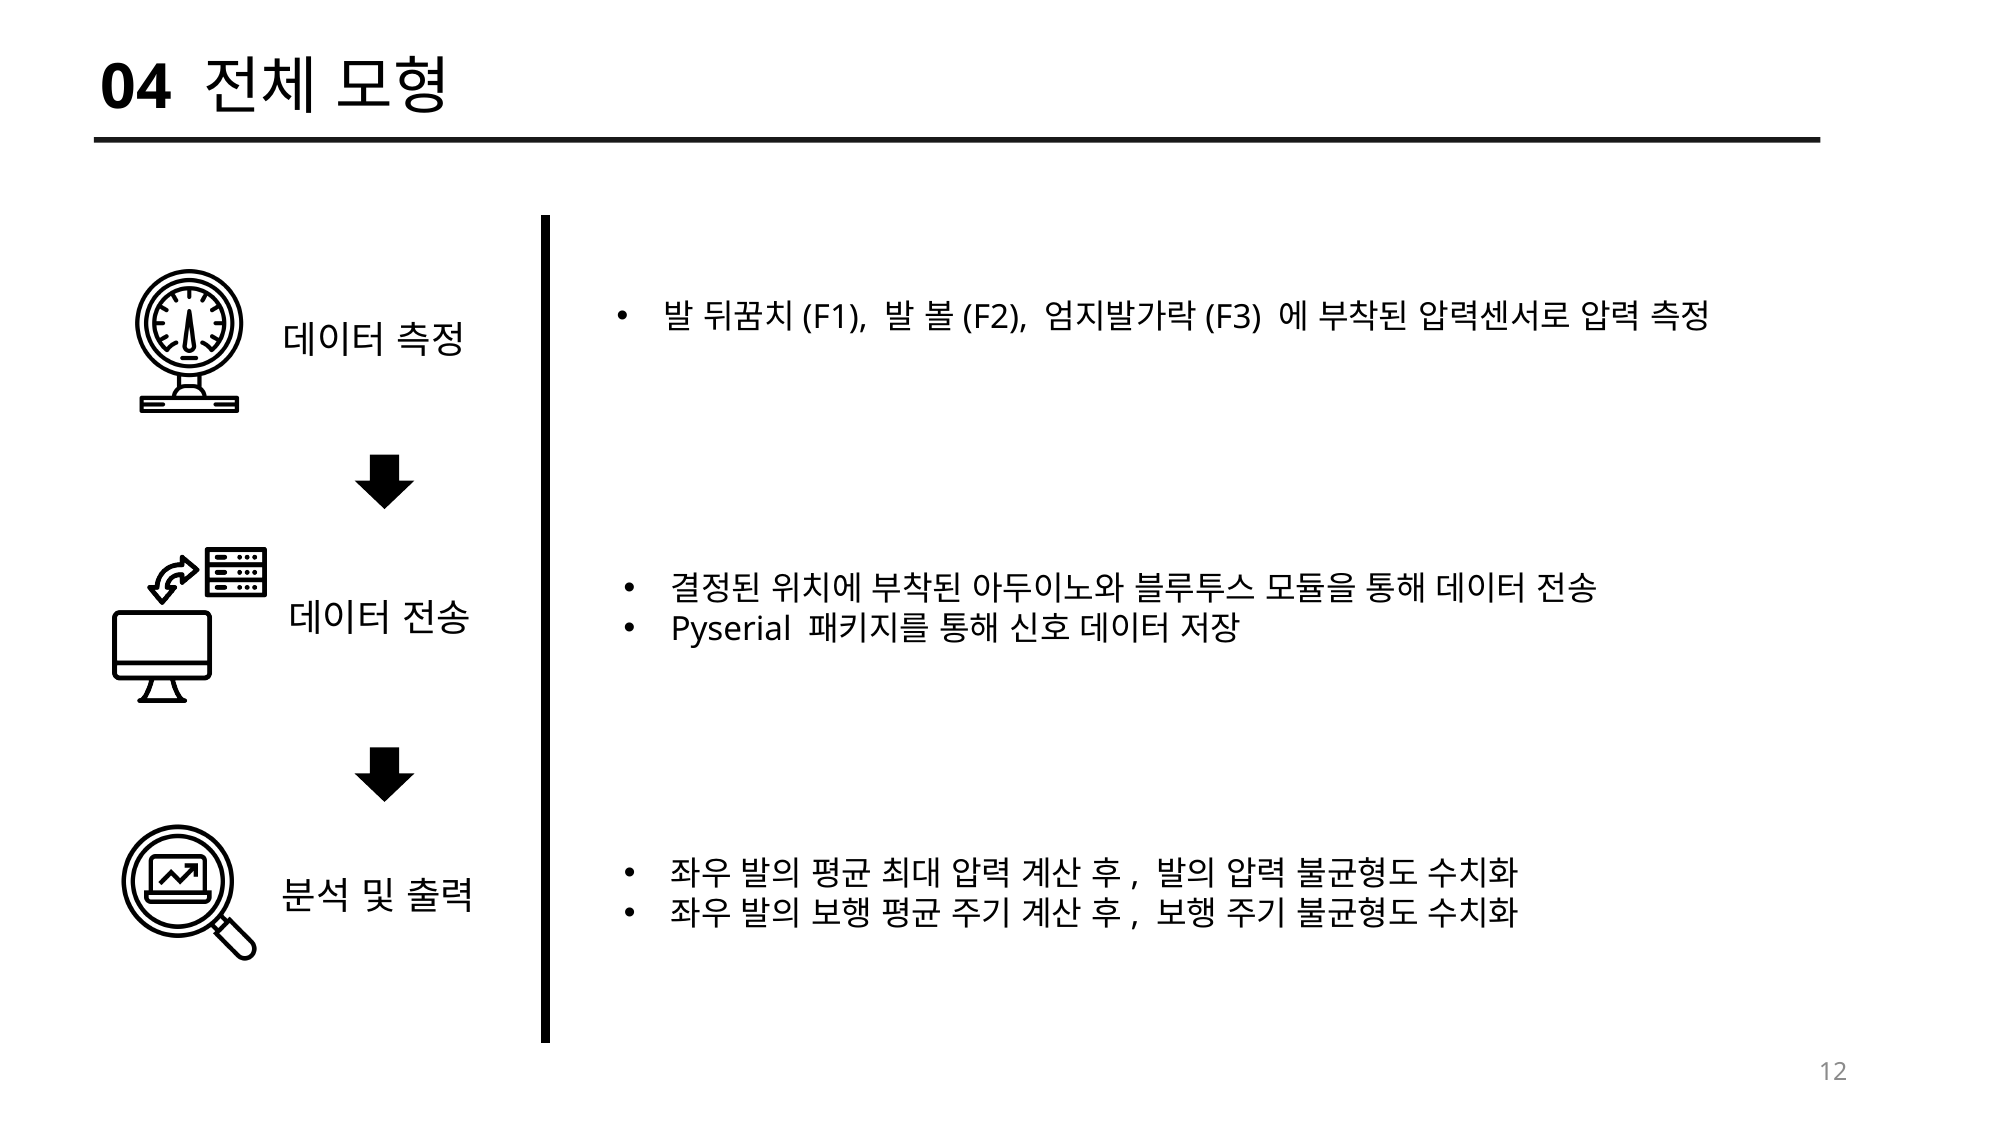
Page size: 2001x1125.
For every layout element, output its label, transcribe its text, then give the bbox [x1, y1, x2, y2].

text_box 좌우 발의 평균 최대 압력 계산 후, 발의 압력 불균형도 수치화 좌우 발의 보행 평균 주기 계산 후, 보행 주기 불균형도 수치화 [609, 844, 1870, 940]
picture [117, 269, 261, 413]
text_box 데이터 전송 [273, 587, 508, 647]
text_box 분석 및 출력 [267, 865, 514, 925]
picture [117, 820, 261, 965]
text_box 결정된 위치에 부착된 아두이노와 블루투스 모듈을 통해 데이터 전송 Pyserial 패키지를 통해 신호 데이터 저장 [609, 559, 1800, 655]
text_box 데이터 측정 [268, 308, 503, 369]
text_box 발 뒤꿈치(F1), 발 볼(F2), 엄지발가락(F3) 에 부착된 압력센서로 압력 측정 [601, 287, 1863, 343]
text_box [354, 454, 415, 510]
text_box [354, 747, 415, 802]
text_box 04 전체 모형 [85, 38, 609, 179]
picture [111, 547, 267, 703]
slide_number 12 [1412, 1042, 1863, 1103]
